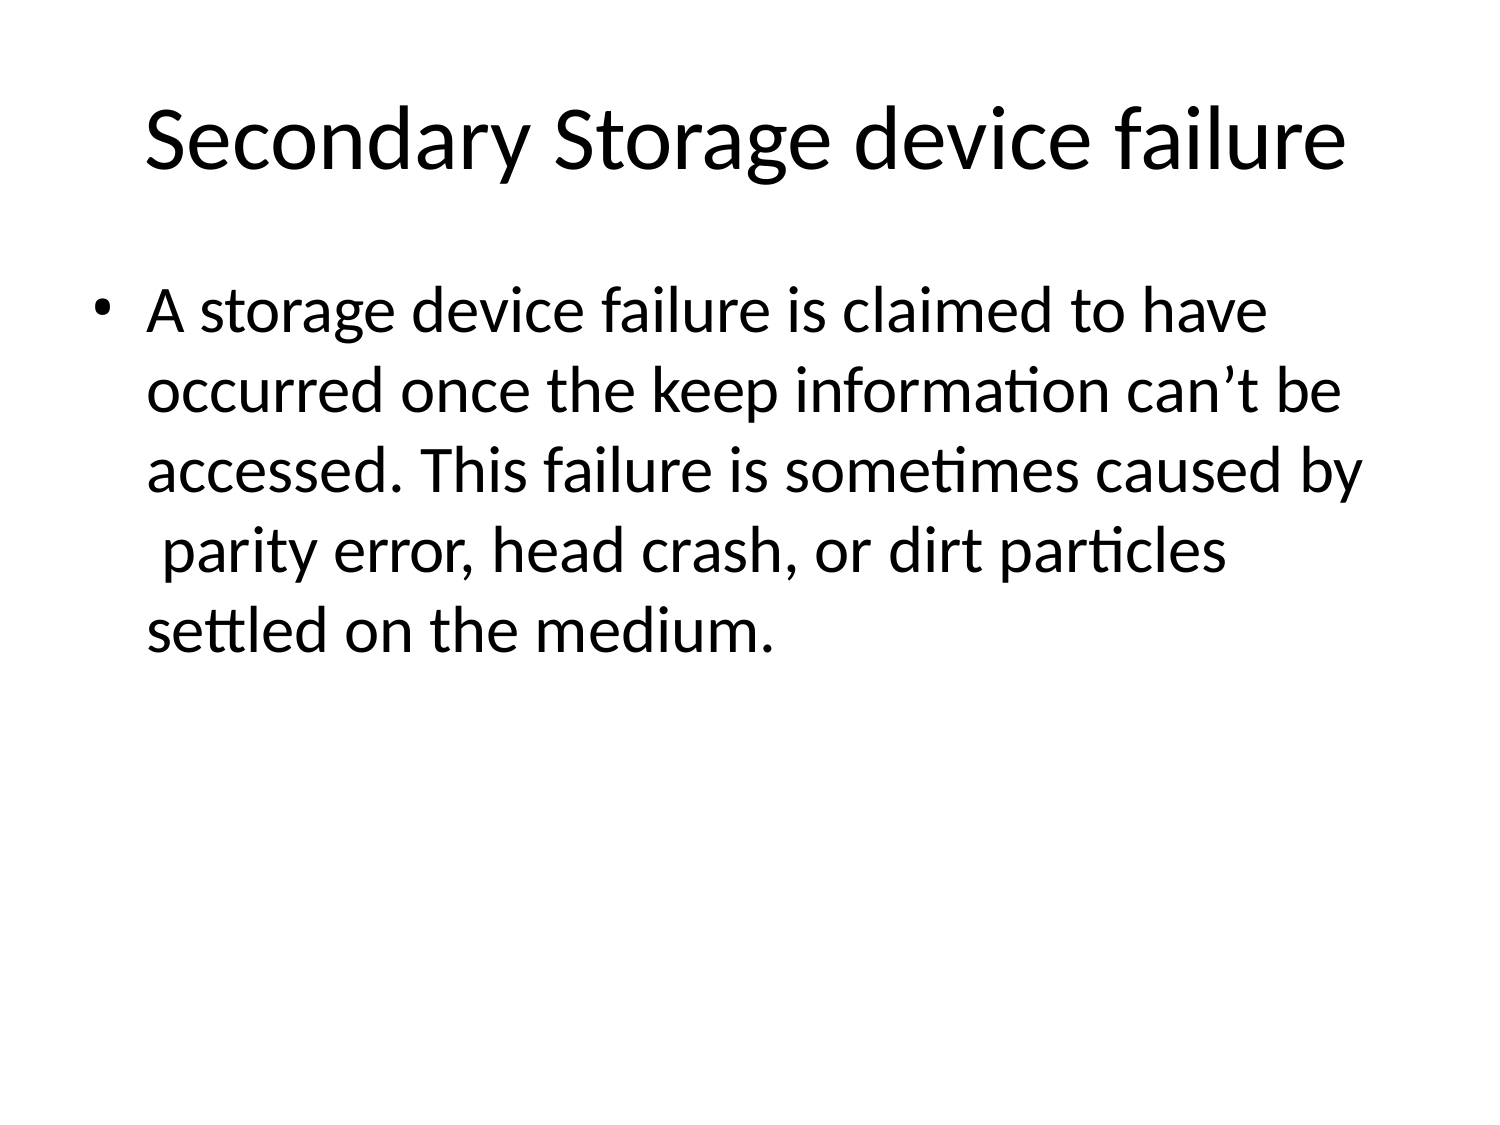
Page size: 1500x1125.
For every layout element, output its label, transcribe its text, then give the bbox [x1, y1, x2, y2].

title Secondary Storage device failure [142, 75, 1357, 263]
text_box A storage device failure is claimed to have occurred once the keep information can’t be accessed. This failure is sometimes caused by parity error, head crash, or dirt particles settled on the medium. [87, 263, 1373, 666]
